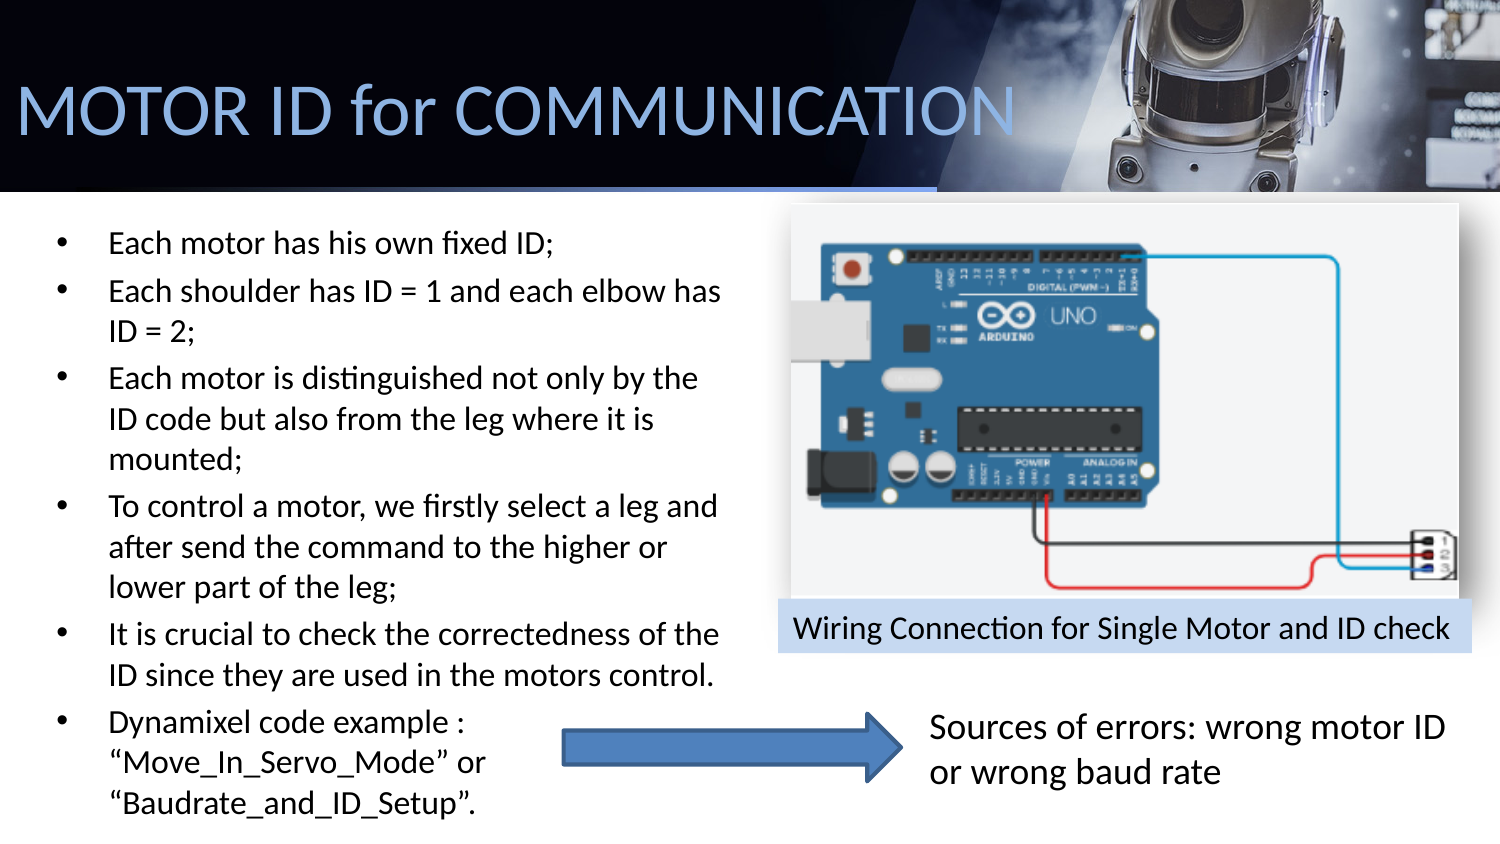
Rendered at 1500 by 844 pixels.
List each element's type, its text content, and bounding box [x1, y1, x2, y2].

text_box [561, 711, 904, 784]
list Each motor has his own fixed ID; Each shoulder has ID = 1 and each elbow has ID = 2; Each motor is distinguished not only by the ID code but also from the leg where it is mounted; To control a motor, we firstly select a leg and after send the command to the higher or lower part of the leg; It is crucial to check the correctedness of the ID since they are used in the motors control. Dynamixel code example : “Move_In_Servo_Mode” or “Baudrate_and_ID_Setup”. [41, 213, 750, 844]
text_box Wiring Connection for Single Motor and ID check [778, 598, 1472, 654]
title MOTOR ID for COMMUNICATION [0, 43, 1061, 169]
text_box Sources of errors: wrong motor ID or wrong baud rate [914, 694, 1481, 800]
picture [0, 0, 1500, 844]
